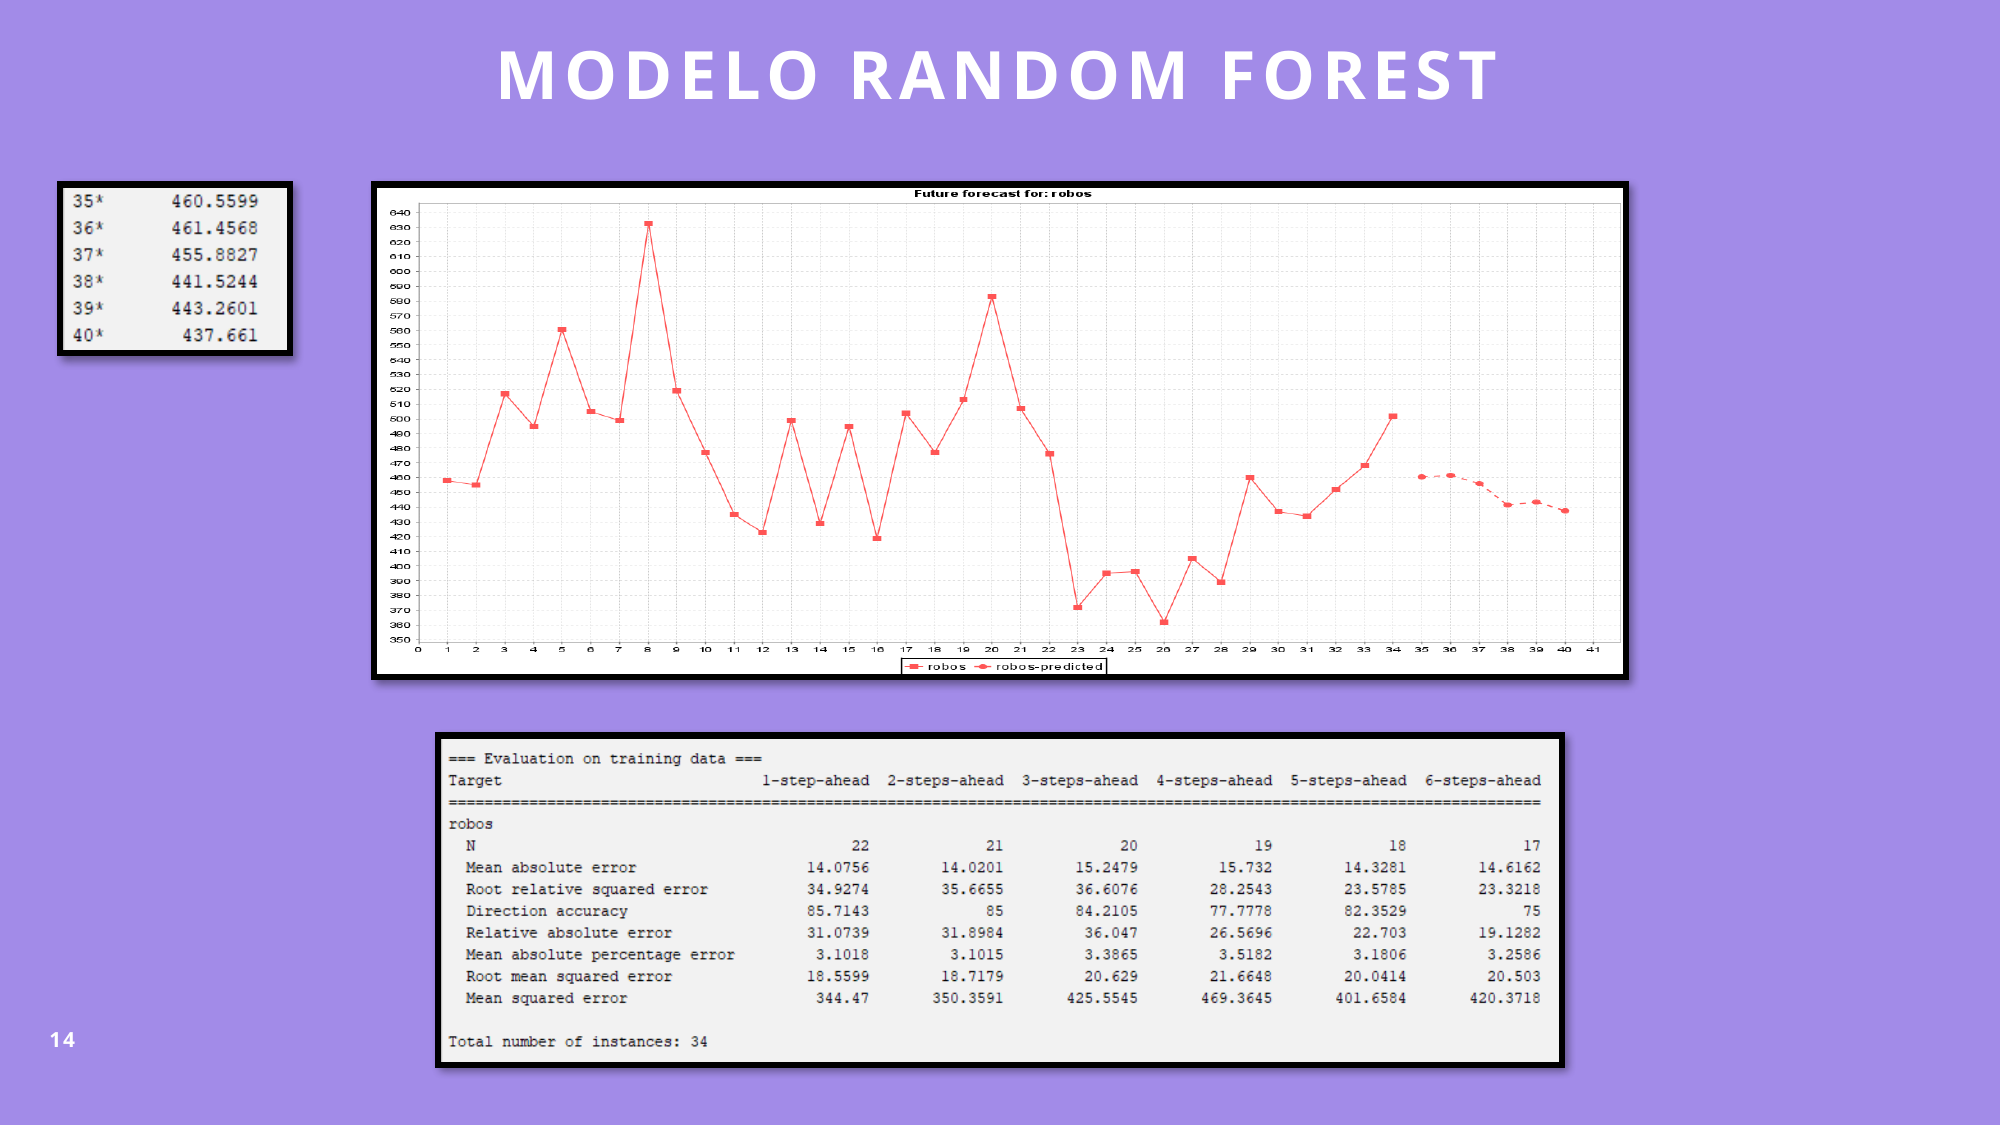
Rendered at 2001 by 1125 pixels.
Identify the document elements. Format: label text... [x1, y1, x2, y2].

picture [377, 187, 1623, 674]
picture [63, 187, 287, 351]
picture [441, 738, 1559, 1063]
title MODELO RANDOM FOREST [432, 37, 1567, 122]
slide_number 14 [0, 943, 125, 1062]
